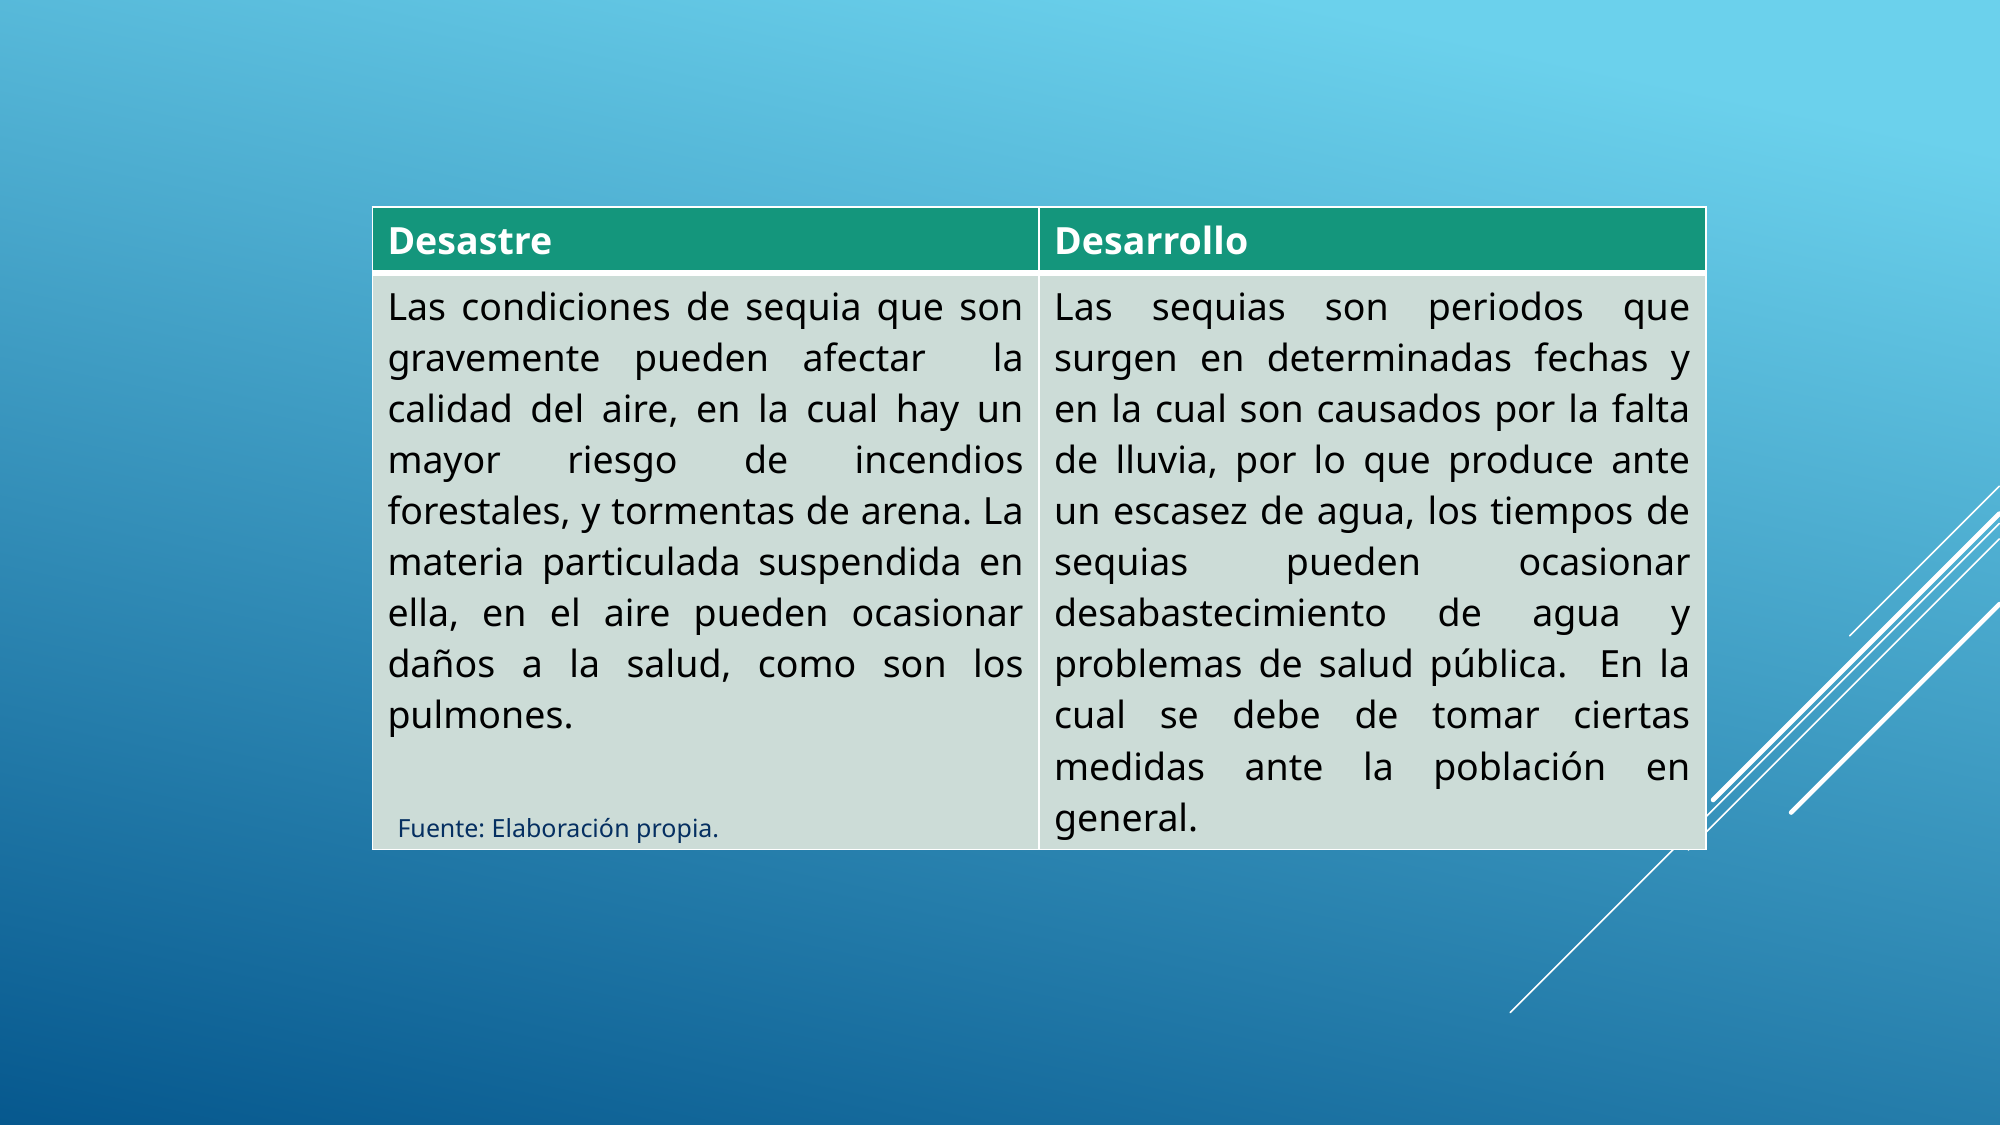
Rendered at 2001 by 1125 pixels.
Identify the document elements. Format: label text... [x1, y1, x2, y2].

text_box Fuente: Elaboración propia. [382, 805, 742, 851]
table_cell Las condiciones de sequia que son gravemente pueden afectar la calidad del aire, en la cual hay un mayor riesgo de incendios forestales, y tormentas de arena. La materia particulada suspendida en ella, en el aire pueden ocasionar daños a la salud, como son los pulmones. [373, 276, 1038, 849]
table_header Desarrollo [1040, 208, 1705, 270]
table_cell Las sequias son periodos que surgen en determinadas fechas y en la cual son causados por la falta de lluvia, por lo que produce ante un escasez de agua, los tiempos de sequias pueden ocasionar desabastecimiento de agua y problemas de salud pública. En la cual se debe de tomar ciertas medidas ante la población en general. [1040, 276, 1705, 849]
table_header Desastre [373, 208, 1038, 270]
